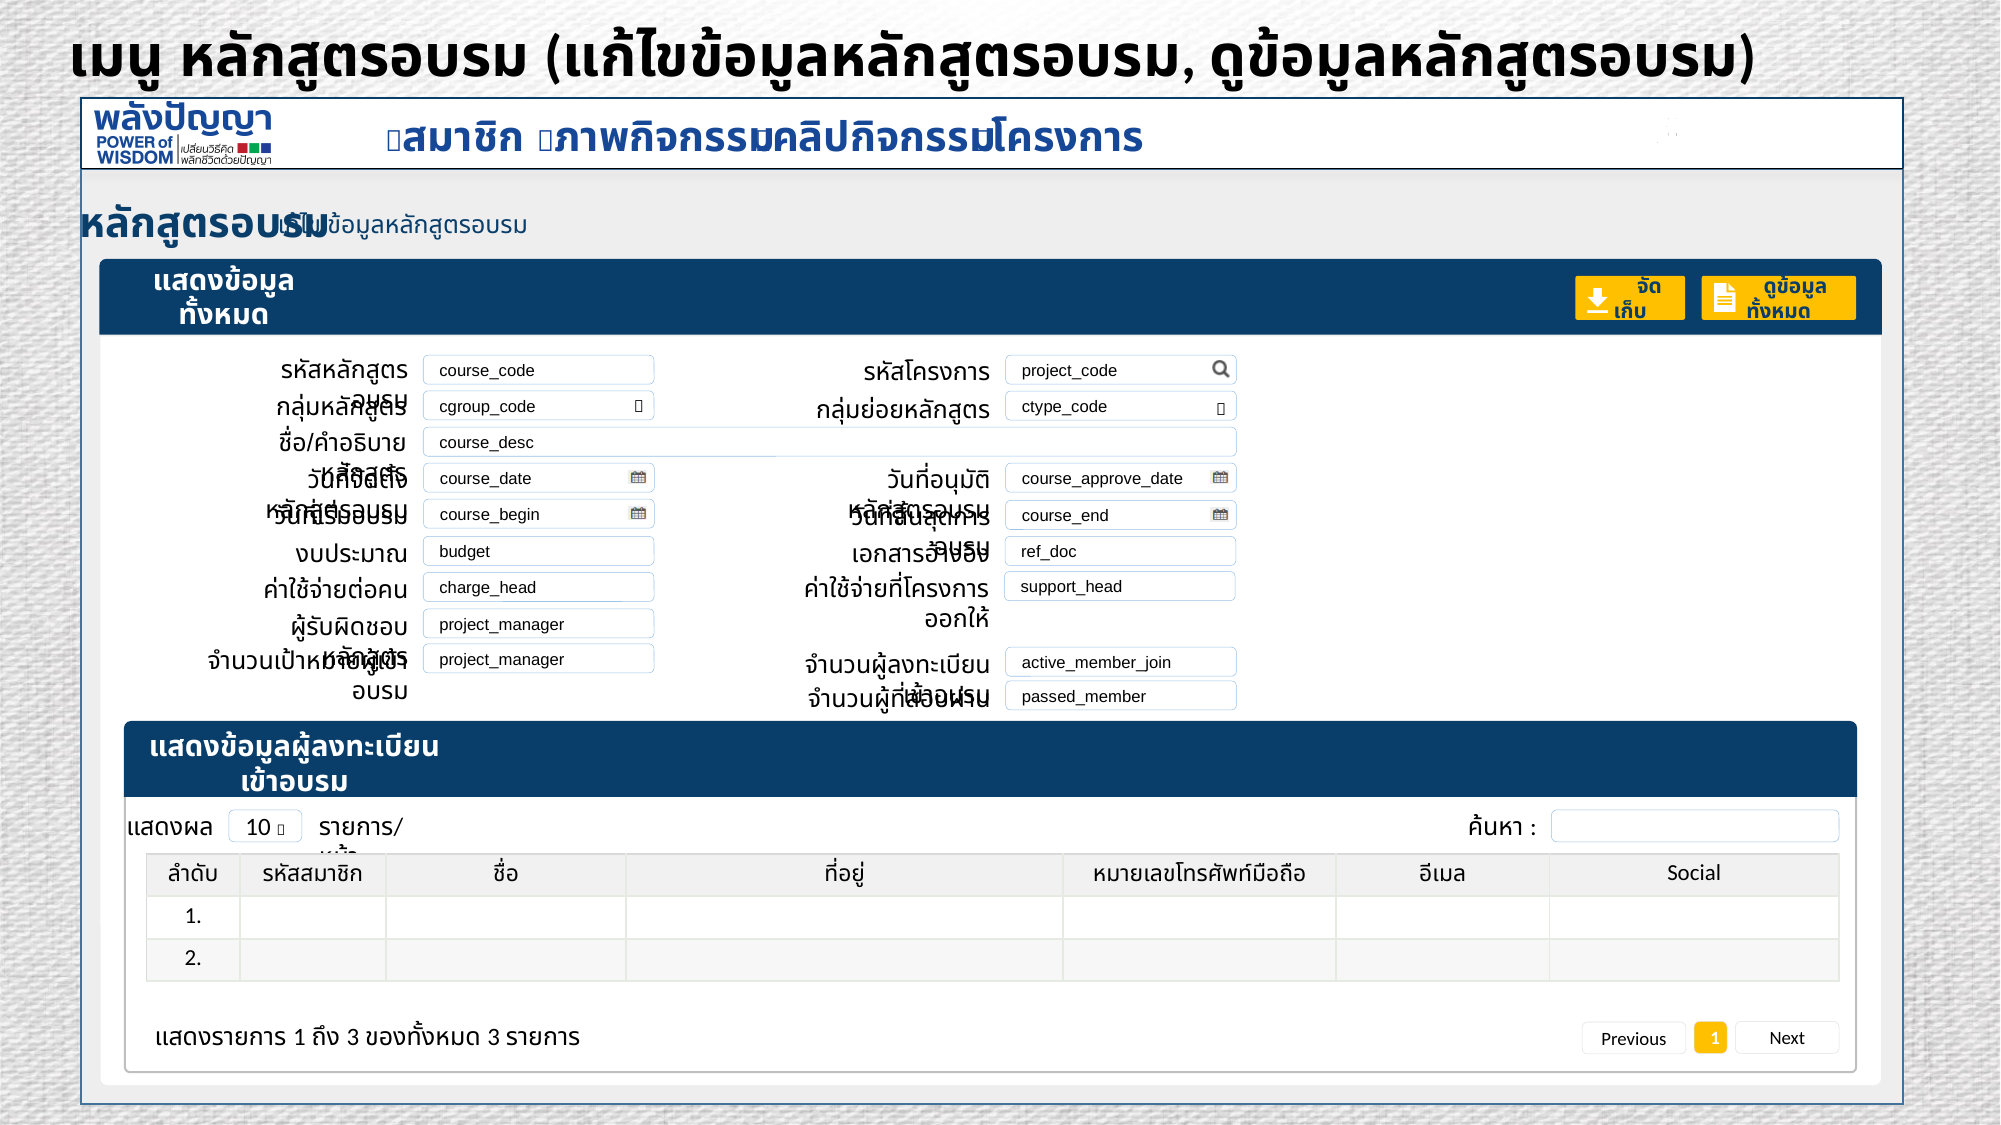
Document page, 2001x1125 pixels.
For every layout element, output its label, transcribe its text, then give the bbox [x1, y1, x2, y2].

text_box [815, 500, 1237, 531]
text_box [1701, 275, 1857, 320]
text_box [248, 602, 655, 637]
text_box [815, 355, 1237, 386]
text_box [231, 426, 1237, 457]
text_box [233, 354, 655, 385]
text_box [123, 720, 1858, 797]
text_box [774, 565, 1236, 611]
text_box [829, 531, 1236, 565]
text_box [248, 530, 655, 566]
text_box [774, 641, 1237, 674]
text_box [192, 637, 655, 684]
text_box แก้ไข ข้อมูลหลักสูตรอบรม [256, 201, 544, 246]
text_box แสดงข้อมูลผู้ลงทะเบียนเข้าอบรม [128, 729, 461, 795]
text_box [815, 391, 1237, 424]
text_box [815, 463, 1237, 494]
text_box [233, 499, 655, 530]
text_box [99, 335, 1882, 1087]
picture [0, 0, 2001, 1125]
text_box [78, 802, 1840, 1059]
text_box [248, 566, 655, 602]
text_box [123, 797, 1858, 1074]
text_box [774, 674, 1237, 721]
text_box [233, 463, 655, 494]
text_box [97, 259, 1881, 334]
text_box เมนู หลักสูตรอบรม (แก้ไขข้อมูลหลักสูตรอบรม, ดูข้อมูลหลักสูตรอบรม) [53, 10, 1979, 96]
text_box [1575, 275, 1686, 320]
text_box หลักสูตรอบรม [64, 187, 346, 253]
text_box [231, 390, 654, 421]
